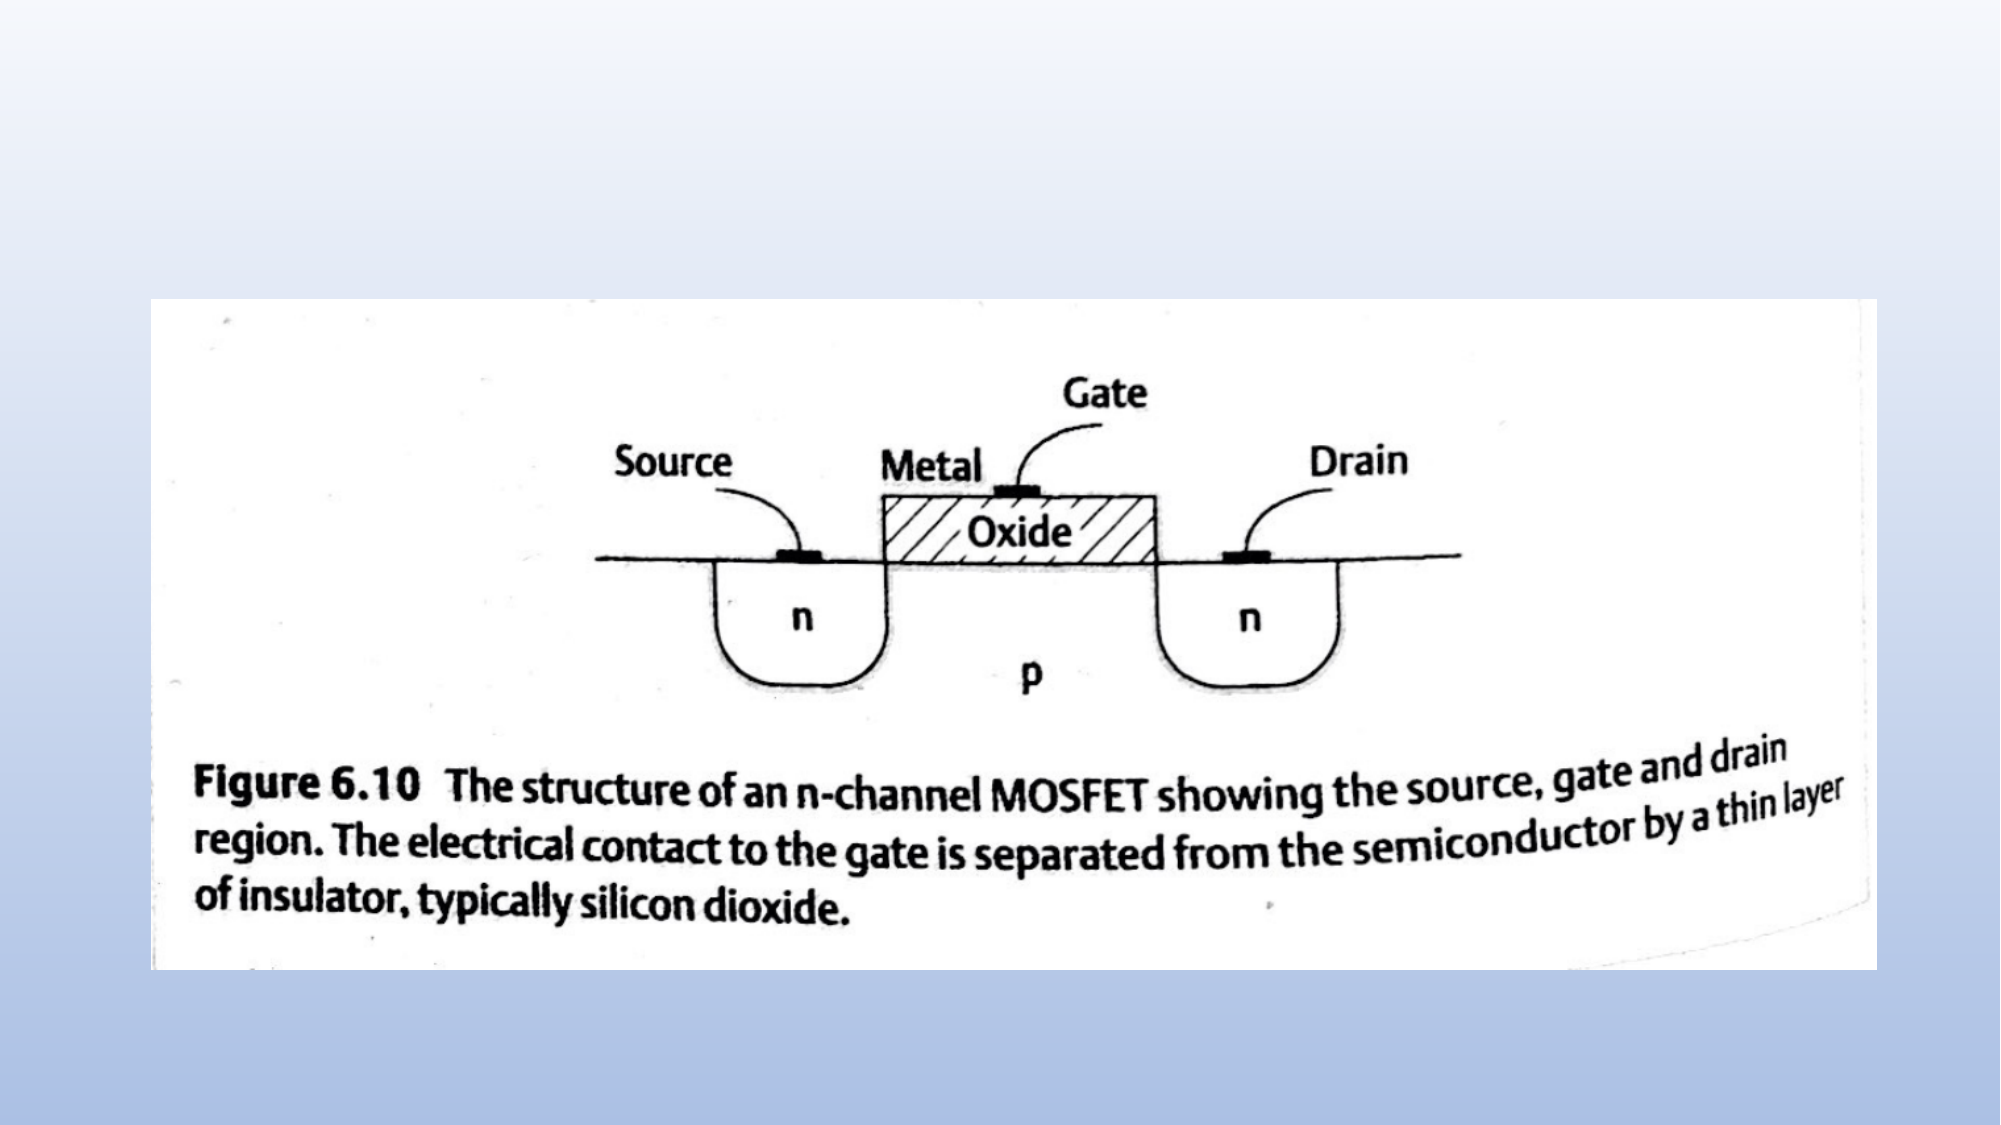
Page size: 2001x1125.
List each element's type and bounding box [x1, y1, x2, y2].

picture [151, 299, 1877, 970]
